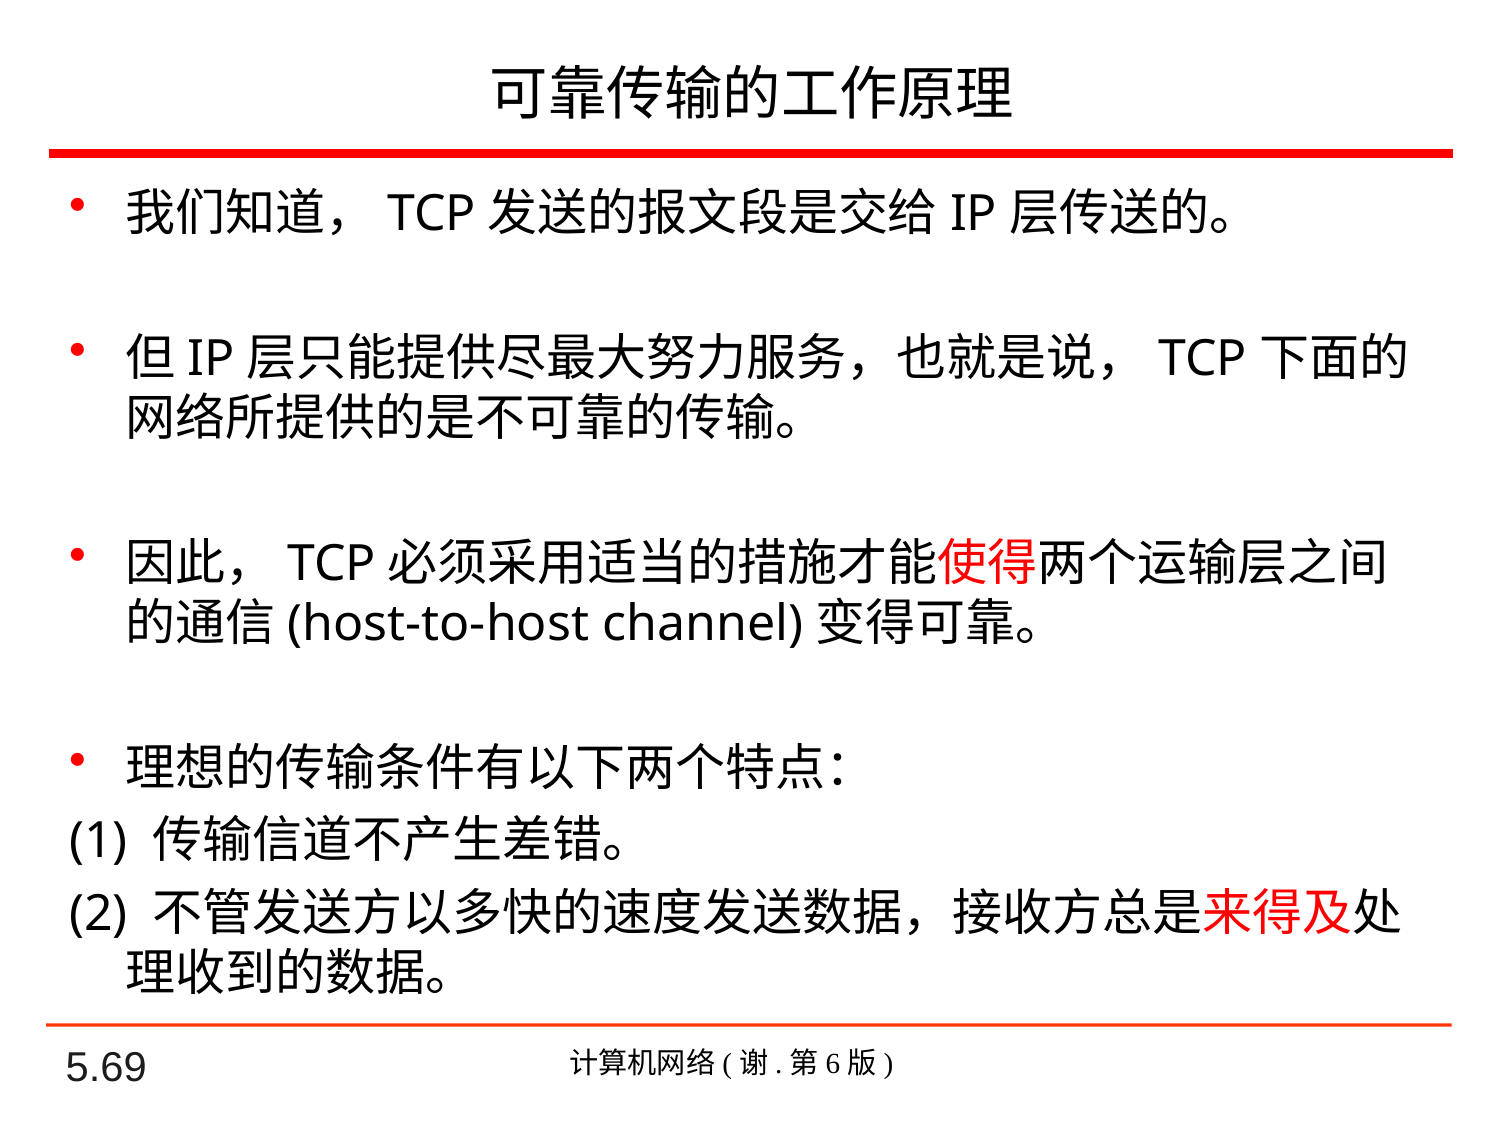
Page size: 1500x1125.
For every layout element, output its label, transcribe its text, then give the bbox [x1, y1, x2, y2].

title 可靠传输的工作原理 [58, 33, 1447, 150]
list 我们知道，TCP发送的报文段是交给IP层传送的。 但IP层只能提供尽最大努力服务，也就是说，TCP下面的网络所提供的是不可靠的传输。 因此，TCP必须采用适当的措施才能使得两个运输层之间的通信(host-to-host channel)变得可靠。 理想的传输条件有以下两个特点： (1) 传输信道不产生差错。 (2) 不管发送方以多快的速度发送数据，接收方总是来得及处理收到的数据。 [53, 172, 1447, 1012]
